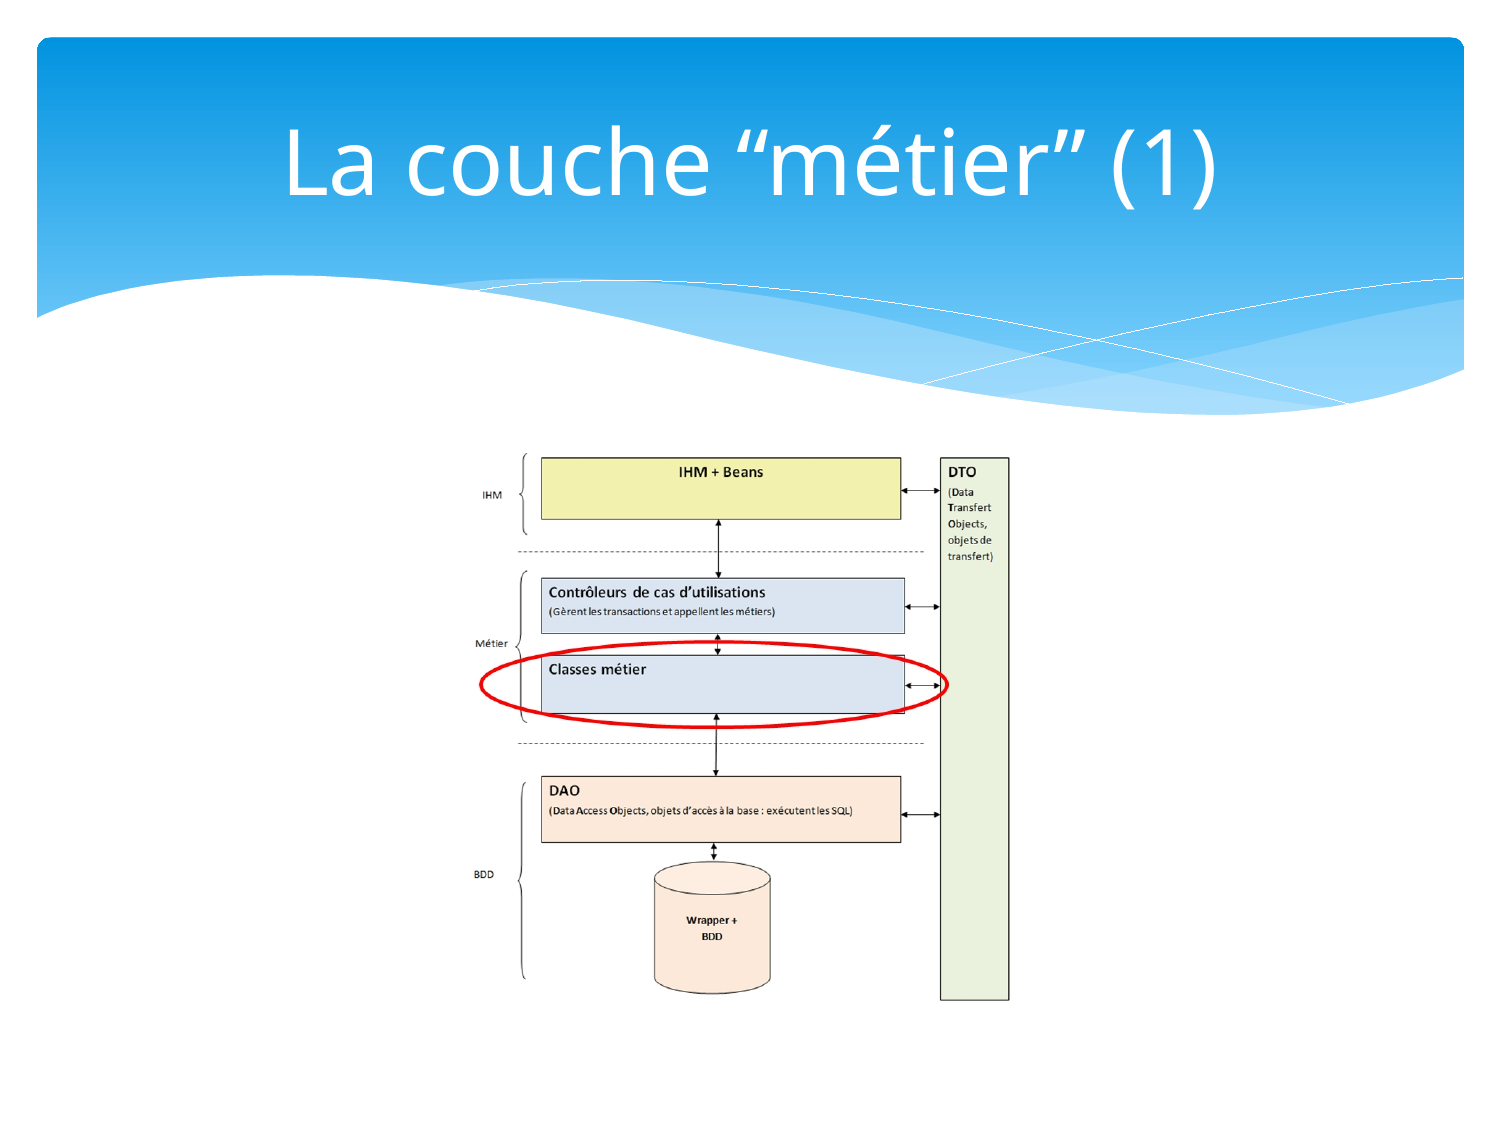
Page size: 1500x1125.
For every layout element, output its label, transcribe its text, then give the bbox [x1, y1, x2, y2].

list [462, 438, 1039, 1006]
title La couche “métier” (1) [75, 55, 1425, 261]
